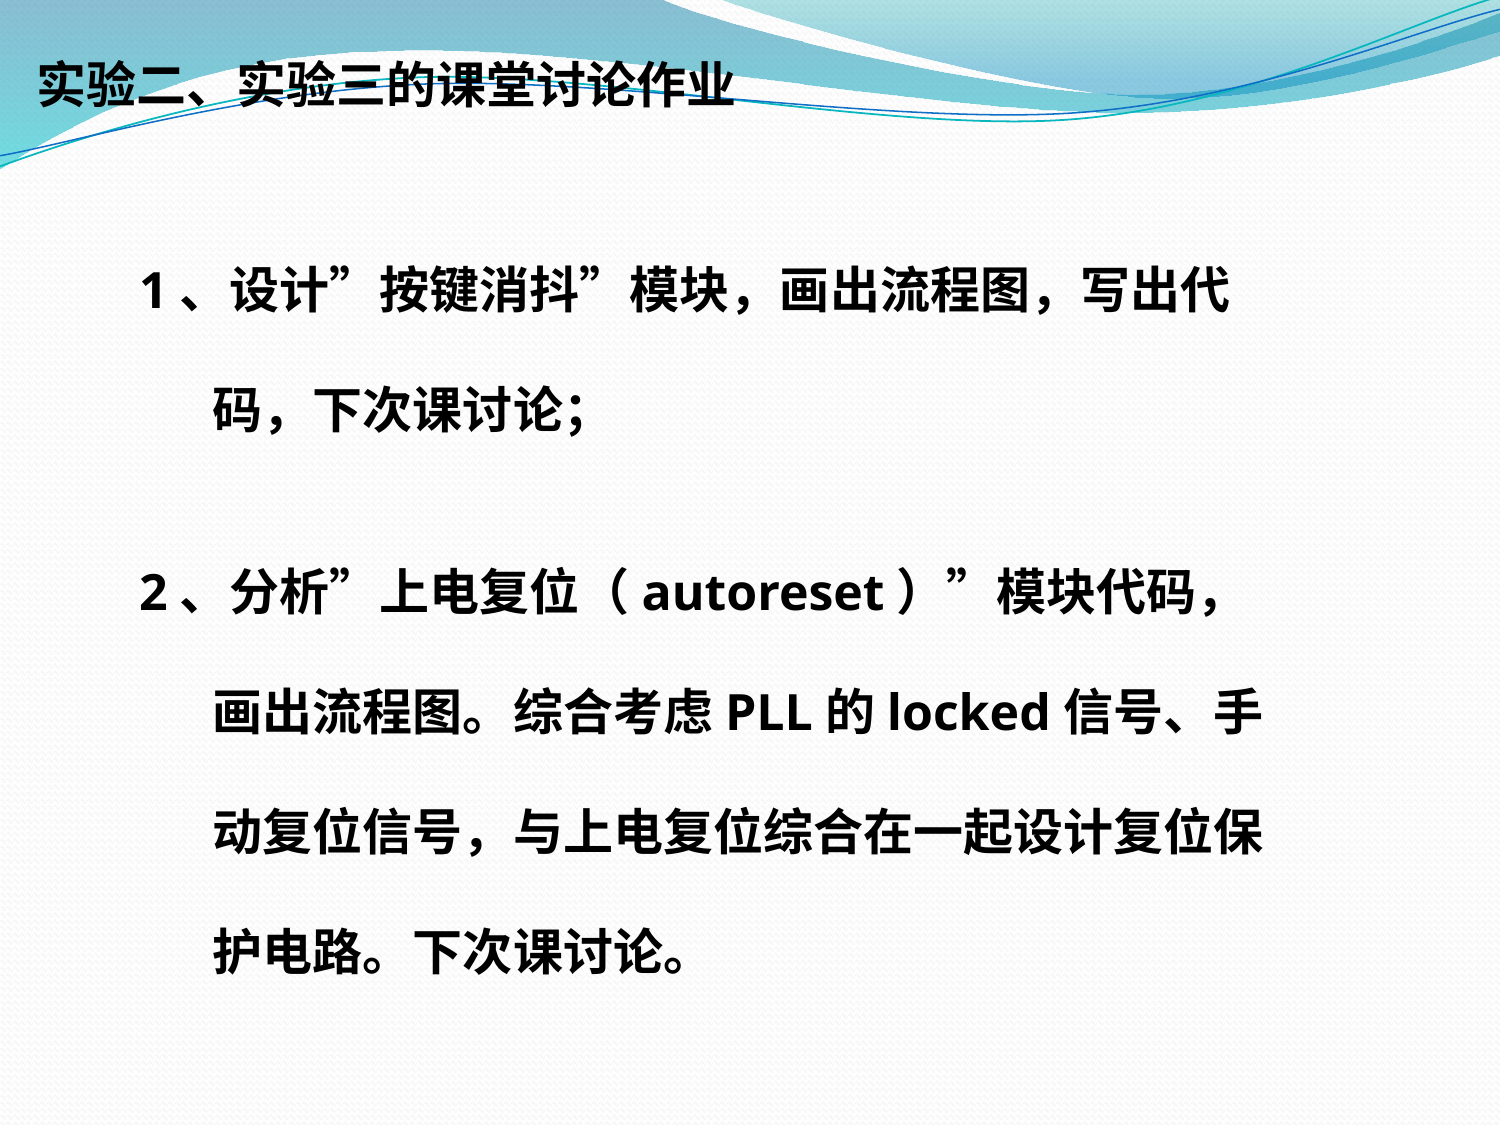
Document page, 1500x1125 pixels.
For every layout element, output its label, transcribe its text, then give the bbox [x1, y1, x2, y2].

text_box 实验二、实验三的课堂讨论作业 [21, 45, 752, 121]
text_box 2、分析”上电复位（autoreset）”模块代码，画出流程图。综合考虑PLL的locked信号、手动复位信号，与上电复位综合在一起设计复位保护电路。下次课讨论。 [124, 492, 1279, 988]
text_box 1、设计”按键消抖”模块，画出流程图，写出代码，下次课讨论； [124, 191, 1264, 447]
